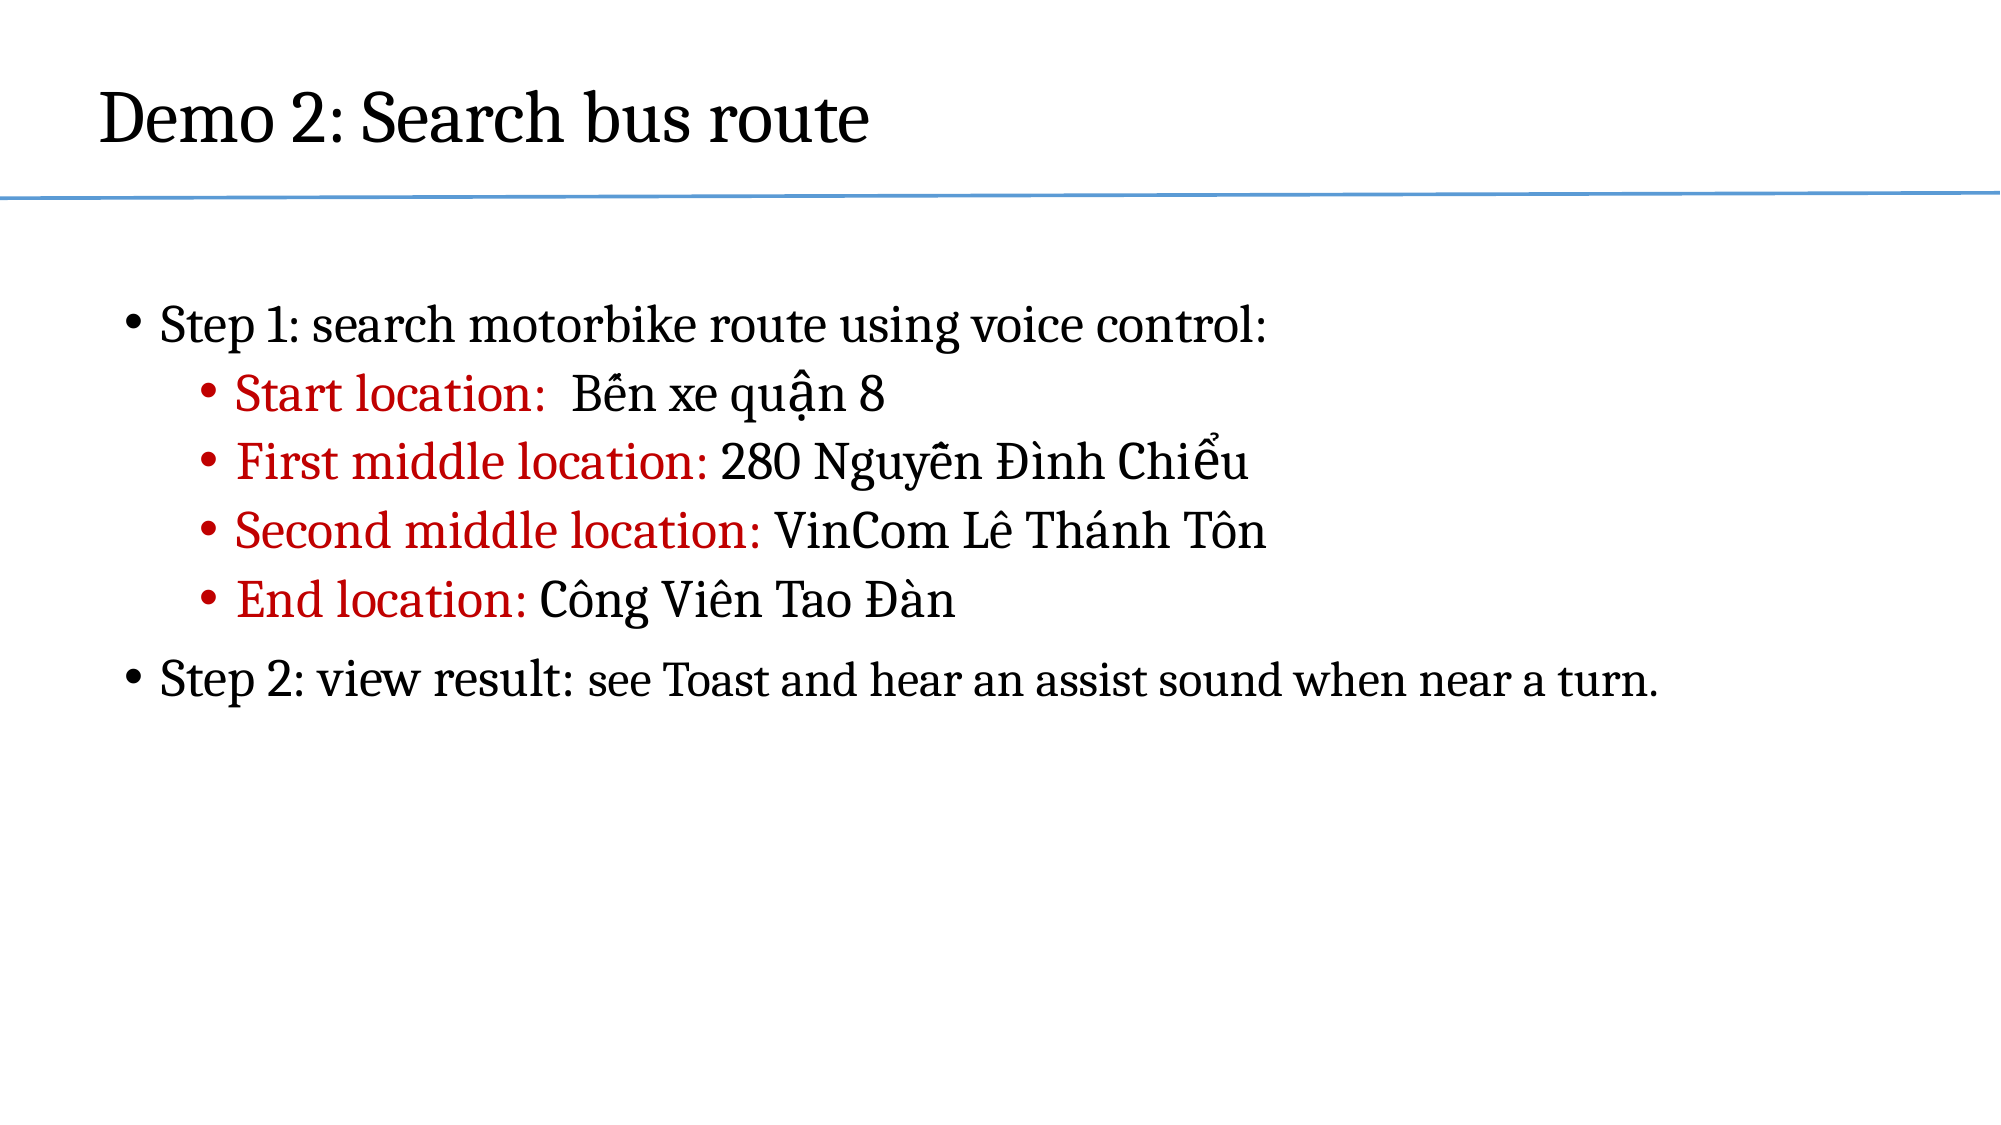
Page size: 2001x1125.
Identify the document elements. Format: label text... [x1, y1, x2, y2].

title Demo 2: Search bus route [90, 8, 1951, 228]
list Step 1: search motorbike route using voice control: Start location: Bến xe quận 8 First middle location: 280 Nguyễn Đình Chiểu Second middle location: VinCom Lê Thánh Tôn End location: Công Viên Tao Đàn Step 2: view result: see Toast and hear an assist sound when near a turn. [116, 287, 1843, 838]
